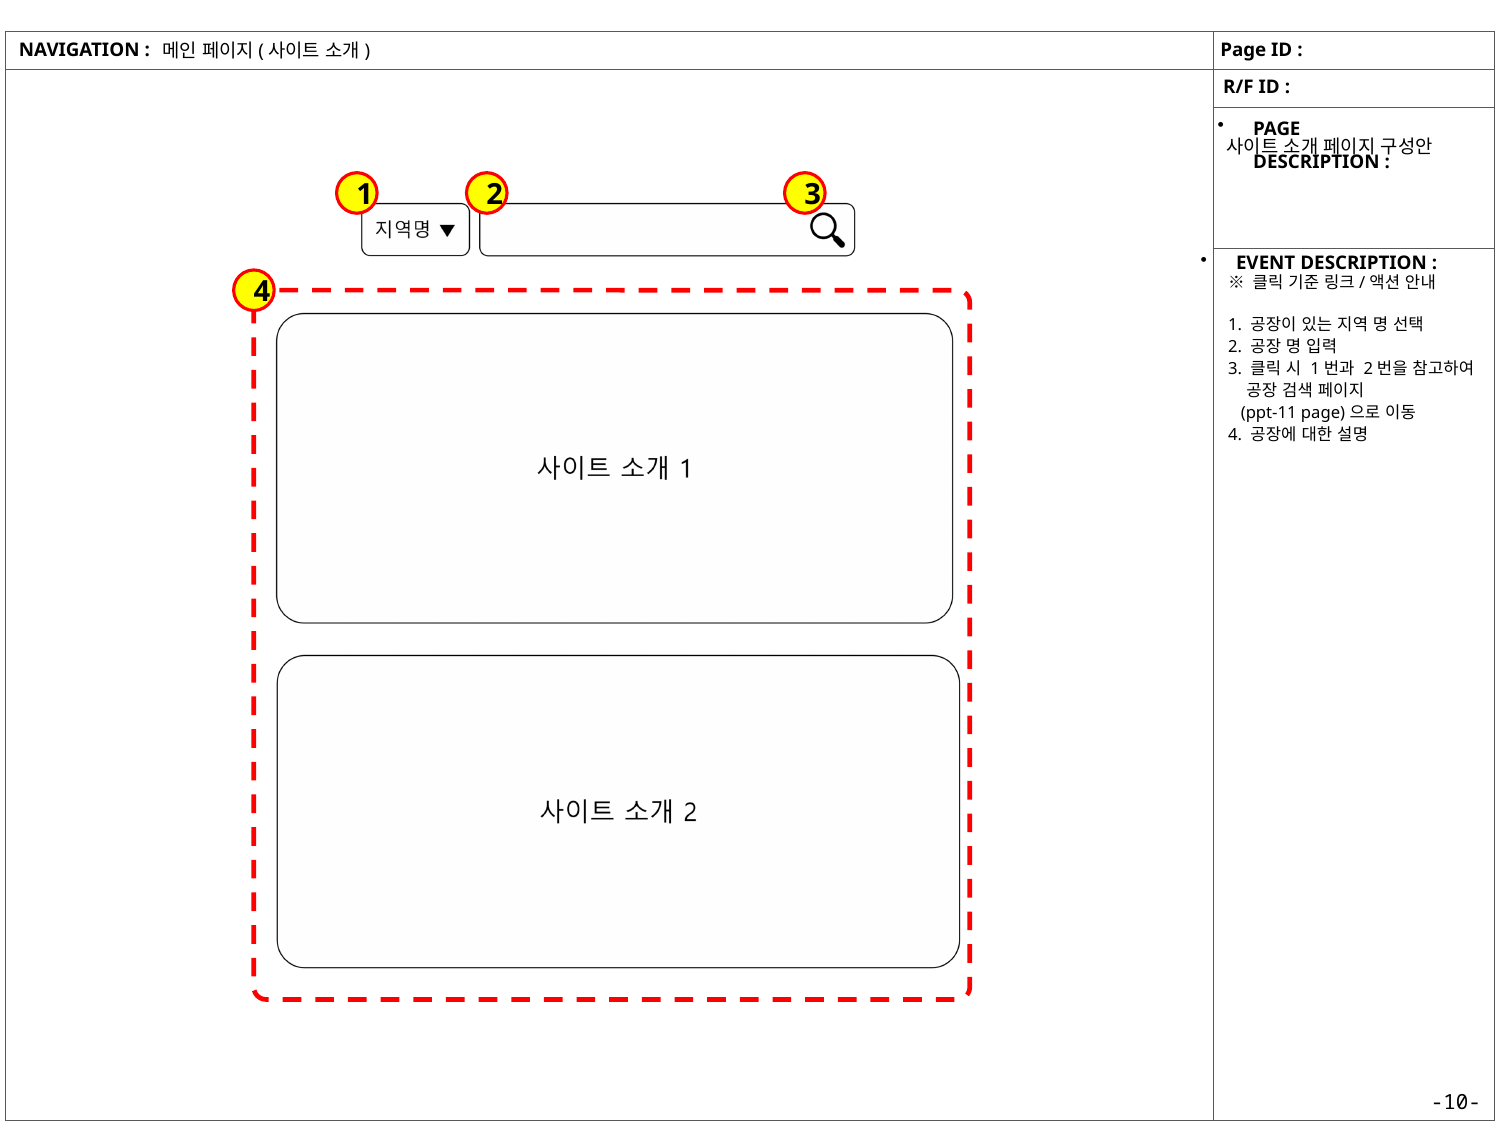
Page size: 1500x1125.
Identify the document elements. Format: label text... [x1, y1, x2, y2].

text_box [1244, 0, 1500, 33]
text_box 3 [785, 170, 825, 182]
text_box 사이트 소개 페이지 구성안 [1212, 127, 1500, 165]
picture [188, 184, 1034, 1000]
text_box ※ 클릭 기준 링크/액션 안내 1. 공장이 있는 지역 명 선택 2. 공장 명 입력 3. 클릭 시 1번과 2번을 참고하여 공장 검색 페이지 (ppt-11 page)으로 이동 4. 공장에 대한 설명 [1213, 262, 1500, 451]
text_box 1 [337, 170, 377, 182]
title 메인 페이지(사이트 소개) [147, 30, 1211, 67]
text_box 2 [467, 170, 507, 182]
